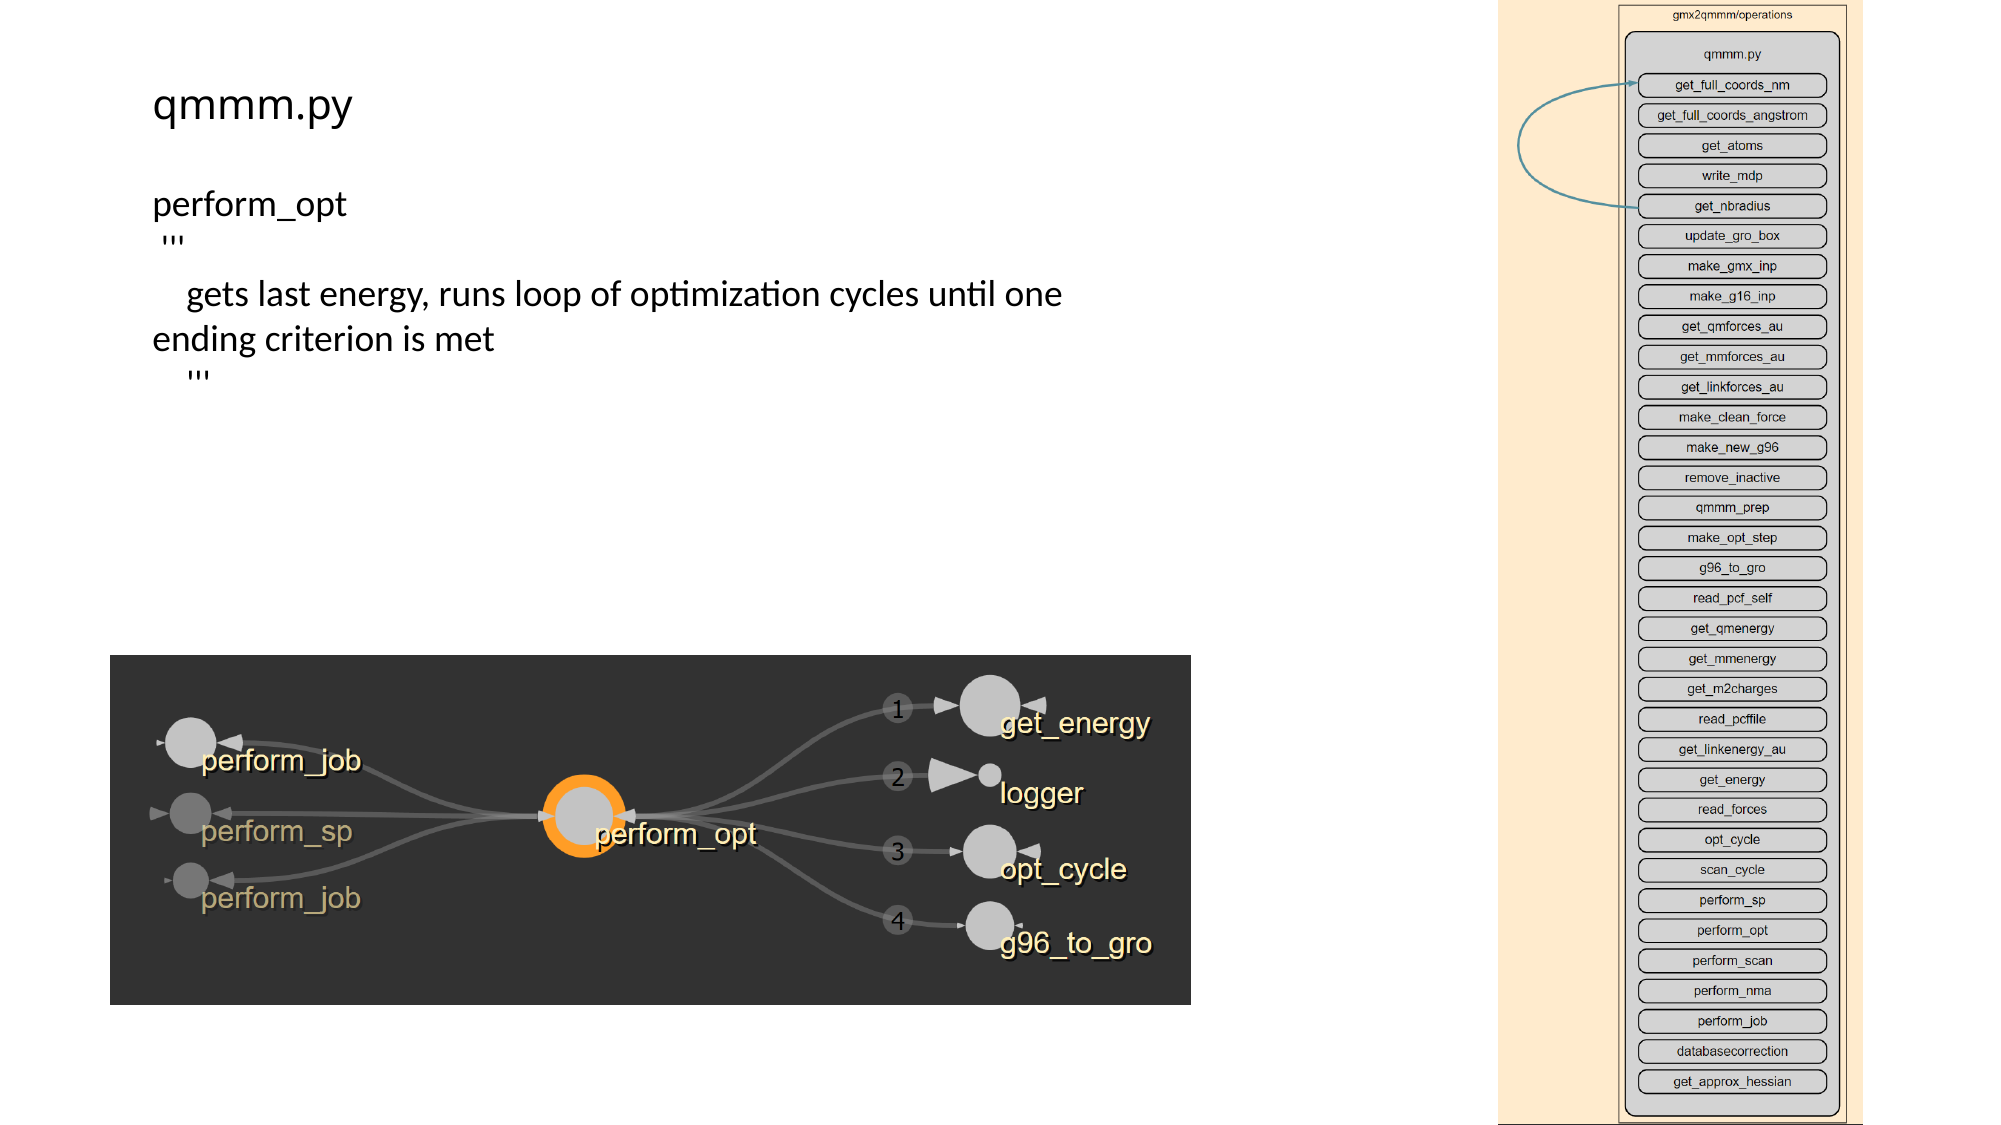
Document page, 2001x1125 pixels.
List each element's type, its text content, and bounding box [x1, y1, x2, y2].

title qmmm.py [137, 59, 1498, 152]
picture [110, 655, 1191, 1006]
text_box perform_opt ''' gets last energy, runs loop of optimization cycles until one ending criterion is met ''' [137, 171, 1138, 412]
picture [1498, 0, 1863, 1125]
